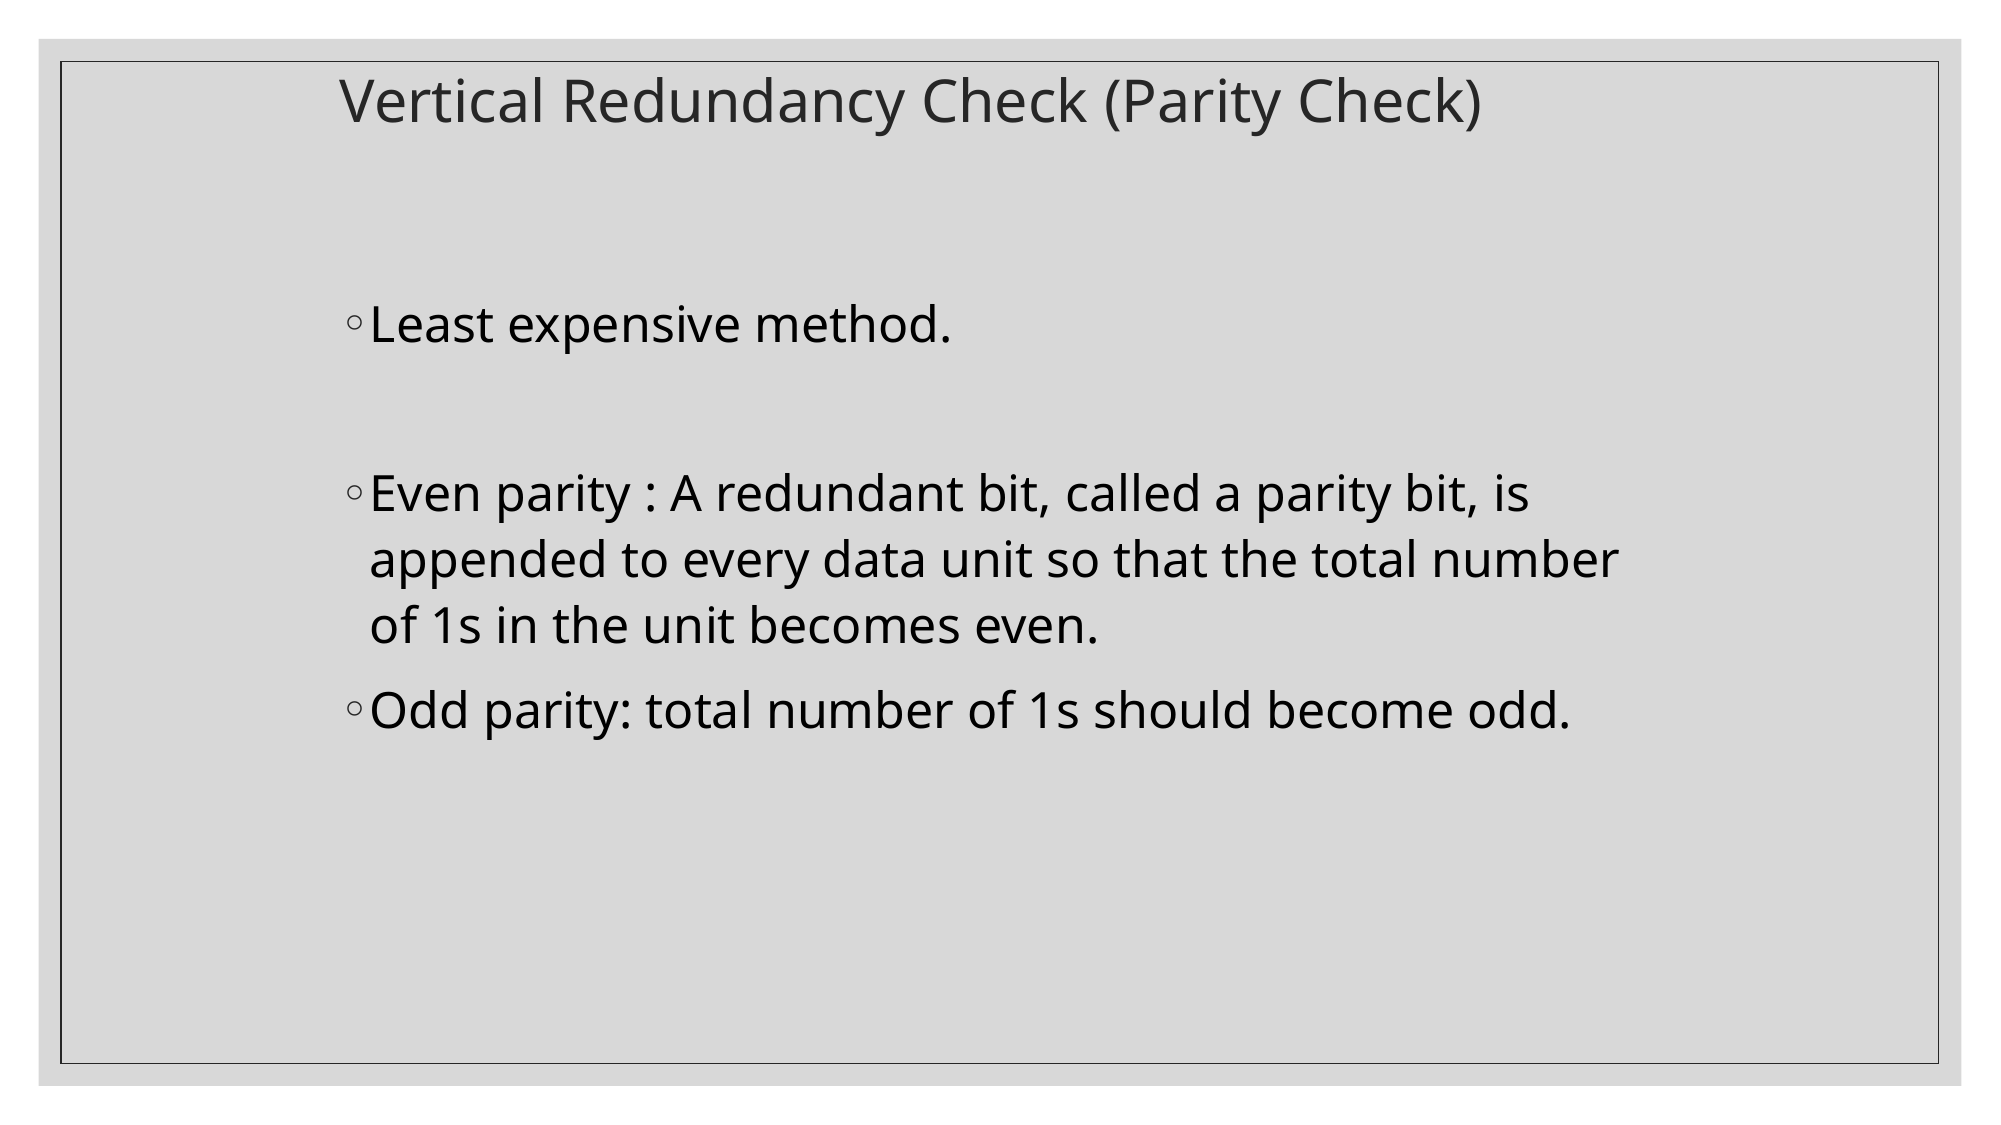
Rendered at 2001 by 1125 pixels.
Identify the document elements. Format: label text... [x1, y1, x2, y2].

title Vertical Redundancy Check (Parity Check) [324, 45, 1675, 163]
list Least expensive method. Even parity : A redundant bit, called a parity bit, is appended to every data unit so that the total number of 1s in the unit becomes even. Odd parity: total number of 1s should become odd. [324, 200, 1675, 1005]
